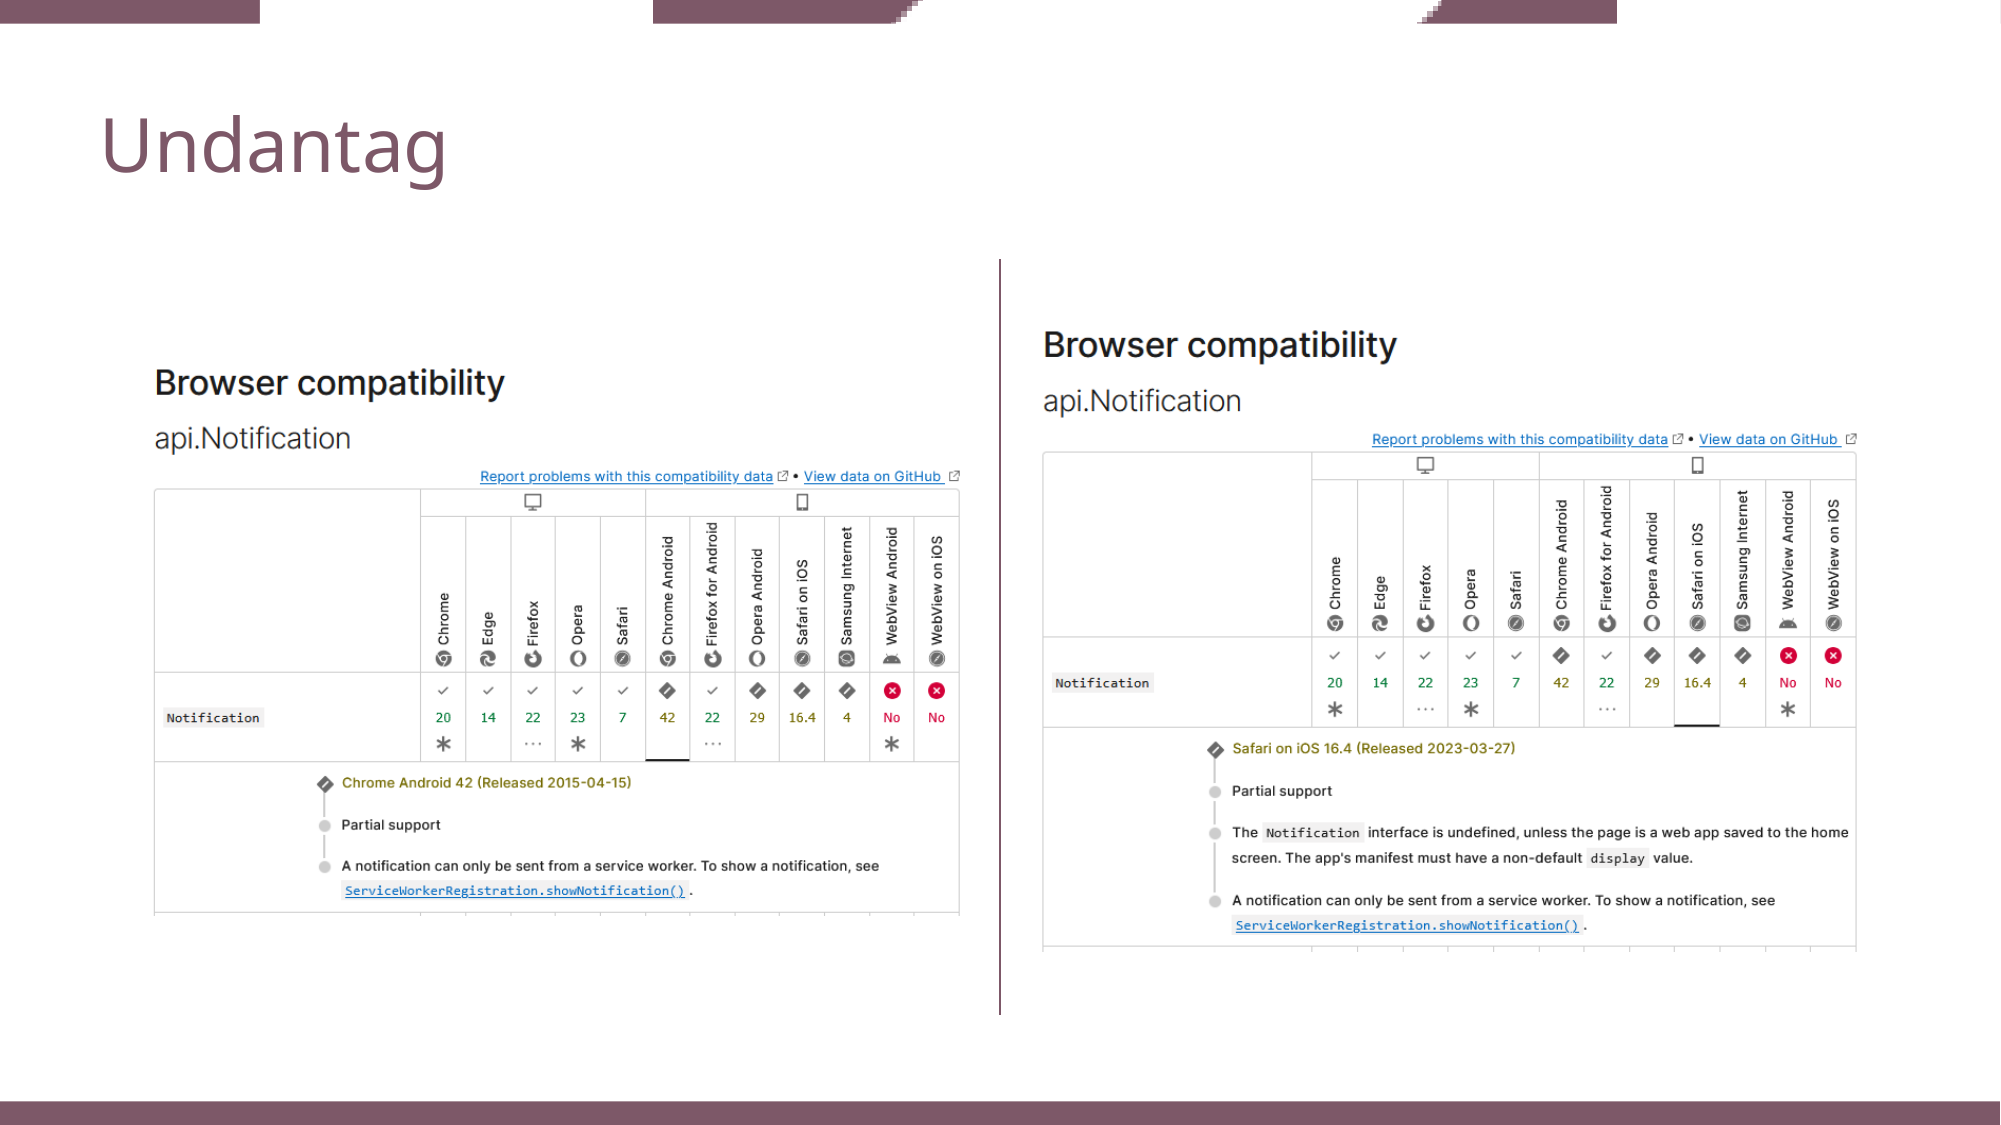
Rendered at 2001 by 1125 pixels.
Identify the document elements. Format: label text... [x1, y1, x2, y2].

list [137, 359, 965, 916]
title Undantag [84, 59, 1918, 236]
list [1035, 323, 1863, 952]
